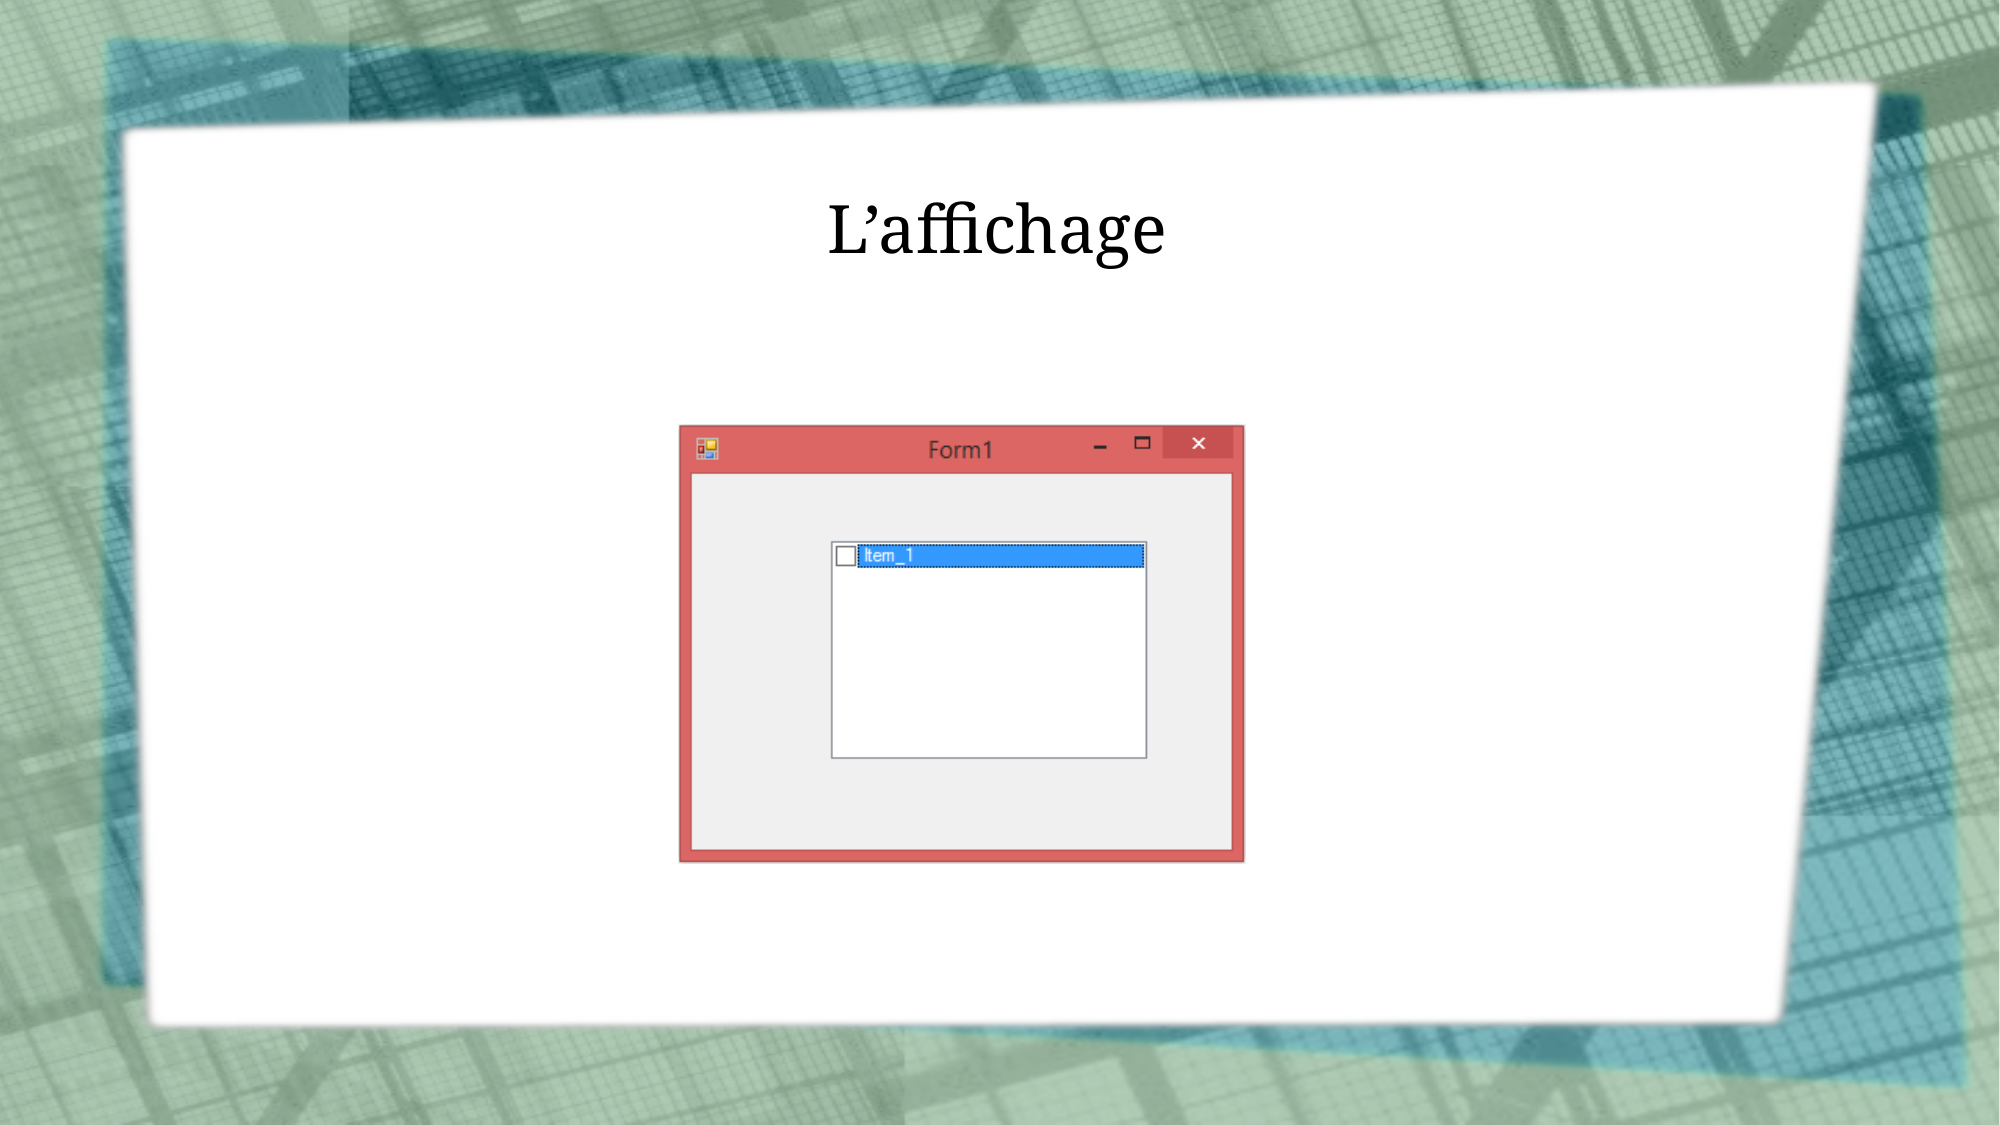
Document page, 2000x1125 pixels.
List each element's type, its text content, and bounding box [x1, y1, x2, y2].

title L’affichage [174, 87, 1750, 275]
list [678, 424, 1246, 864]
picture [0, 0, 2000, 1125]
